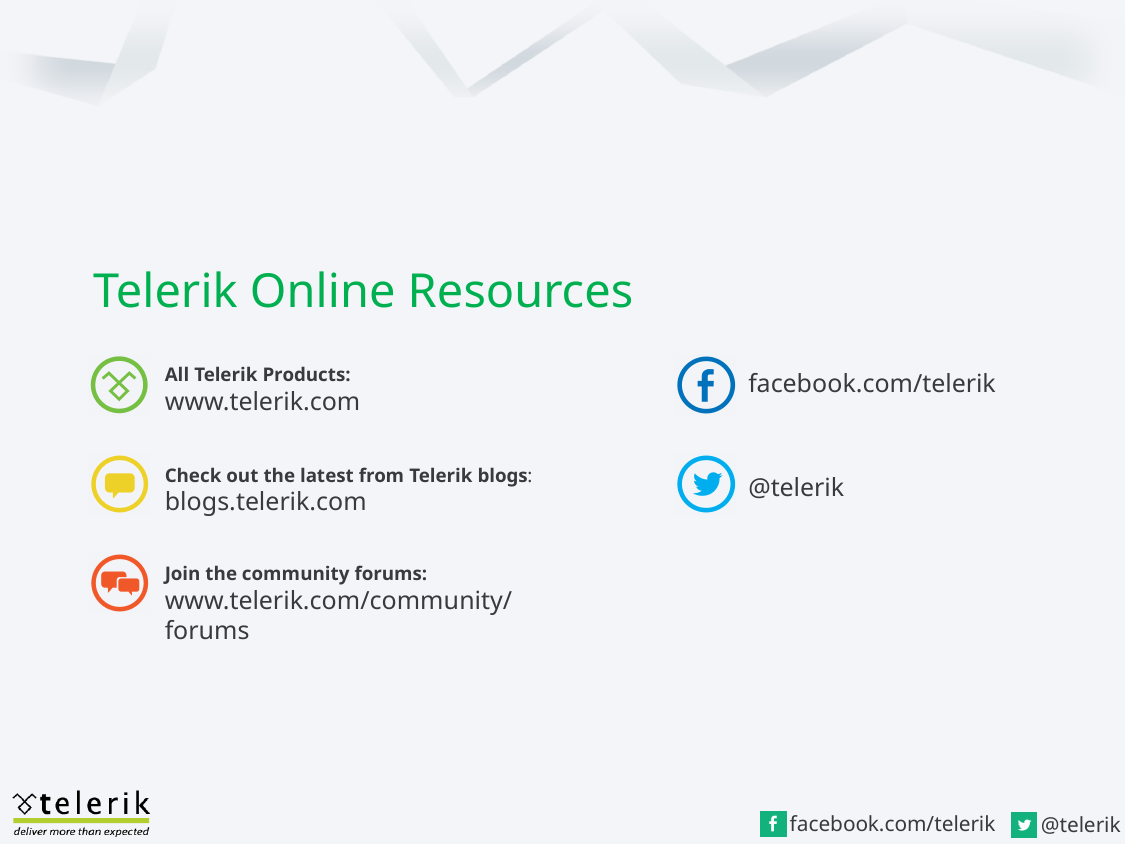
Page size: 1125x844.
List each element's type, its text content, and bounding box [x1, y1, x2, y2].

picture [674, 353, 737, 417]
text_box facebook.com/telerik [737, 359, 1038, 405]
picture [760, 811, 787, 837]
picture [88, 552, 151, 615]
text_box Join the community forums: www.telerik.com/community/forums [150, 554, 582, 652]
picture [12, 790, 150, 837]
text_box Check out the latest from Telerik blogs: blogs.telerik.com [150, 456, 636, 524]
picture [674, 453, 737, 516]
picture [88, 453, 151, 516]
text_box All Telerik Products: www.telerik.com [149, 355, 572, 446]
text_box @telerik [737, 463, 958, 509]
picture [1011, 812, 1037, 838]
text_box Telerik Online Resources [78, 248, 669, 318]
picture [88, 353, 151, 417]
